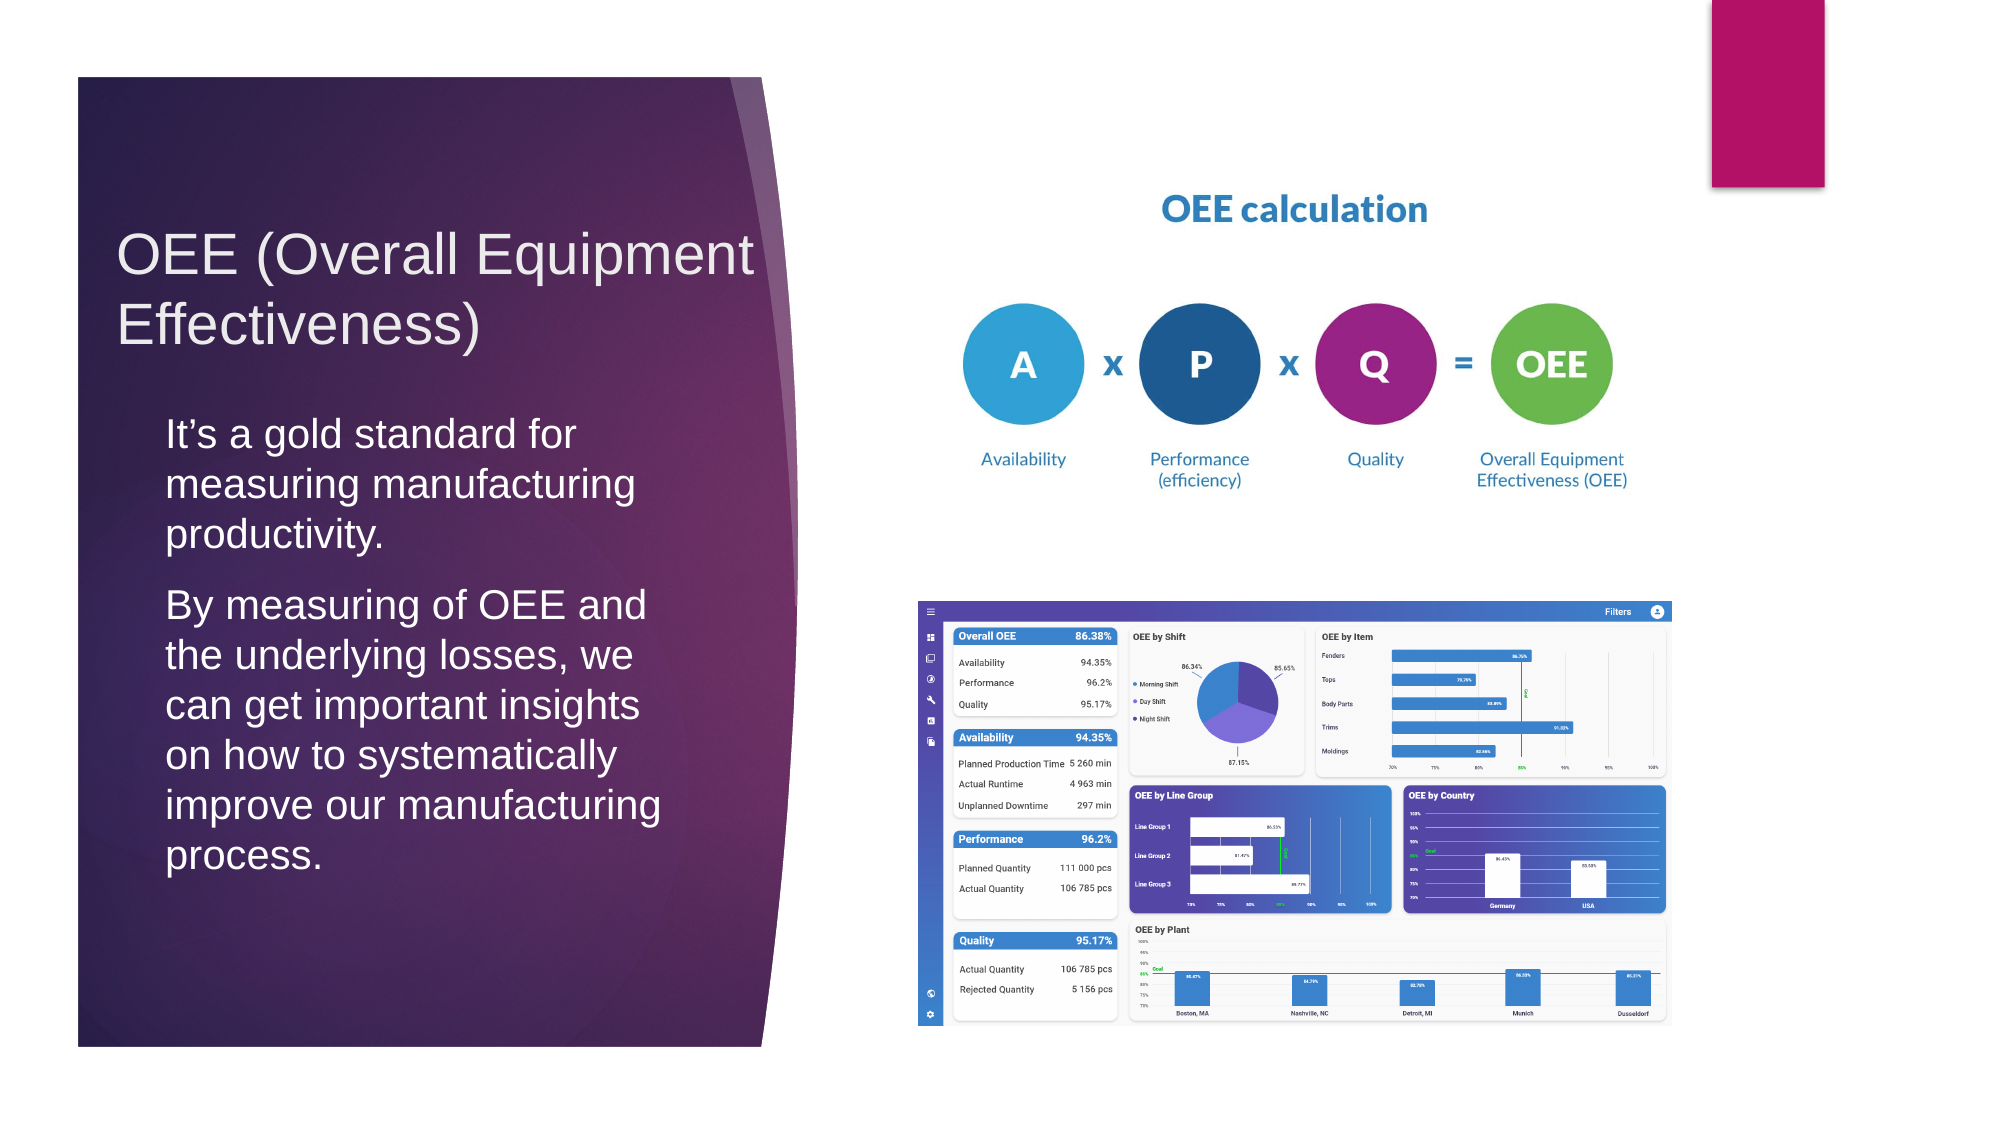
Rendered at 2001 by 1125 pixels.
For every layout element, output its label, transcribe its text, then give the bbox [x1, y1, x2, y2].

list It’s a gold standard for measuring manufacturing productivity. By measuring of OEE and the underlying losses, we can get important insights on how to systematically improve our manufacturing process. [150, 399, 688, 903]
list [904, 127, 1686, 579]
picture [917, 601, 1673, 1027]
title OEE (Overall Equipment Effectiveness) [101, 169, 775, 364]
